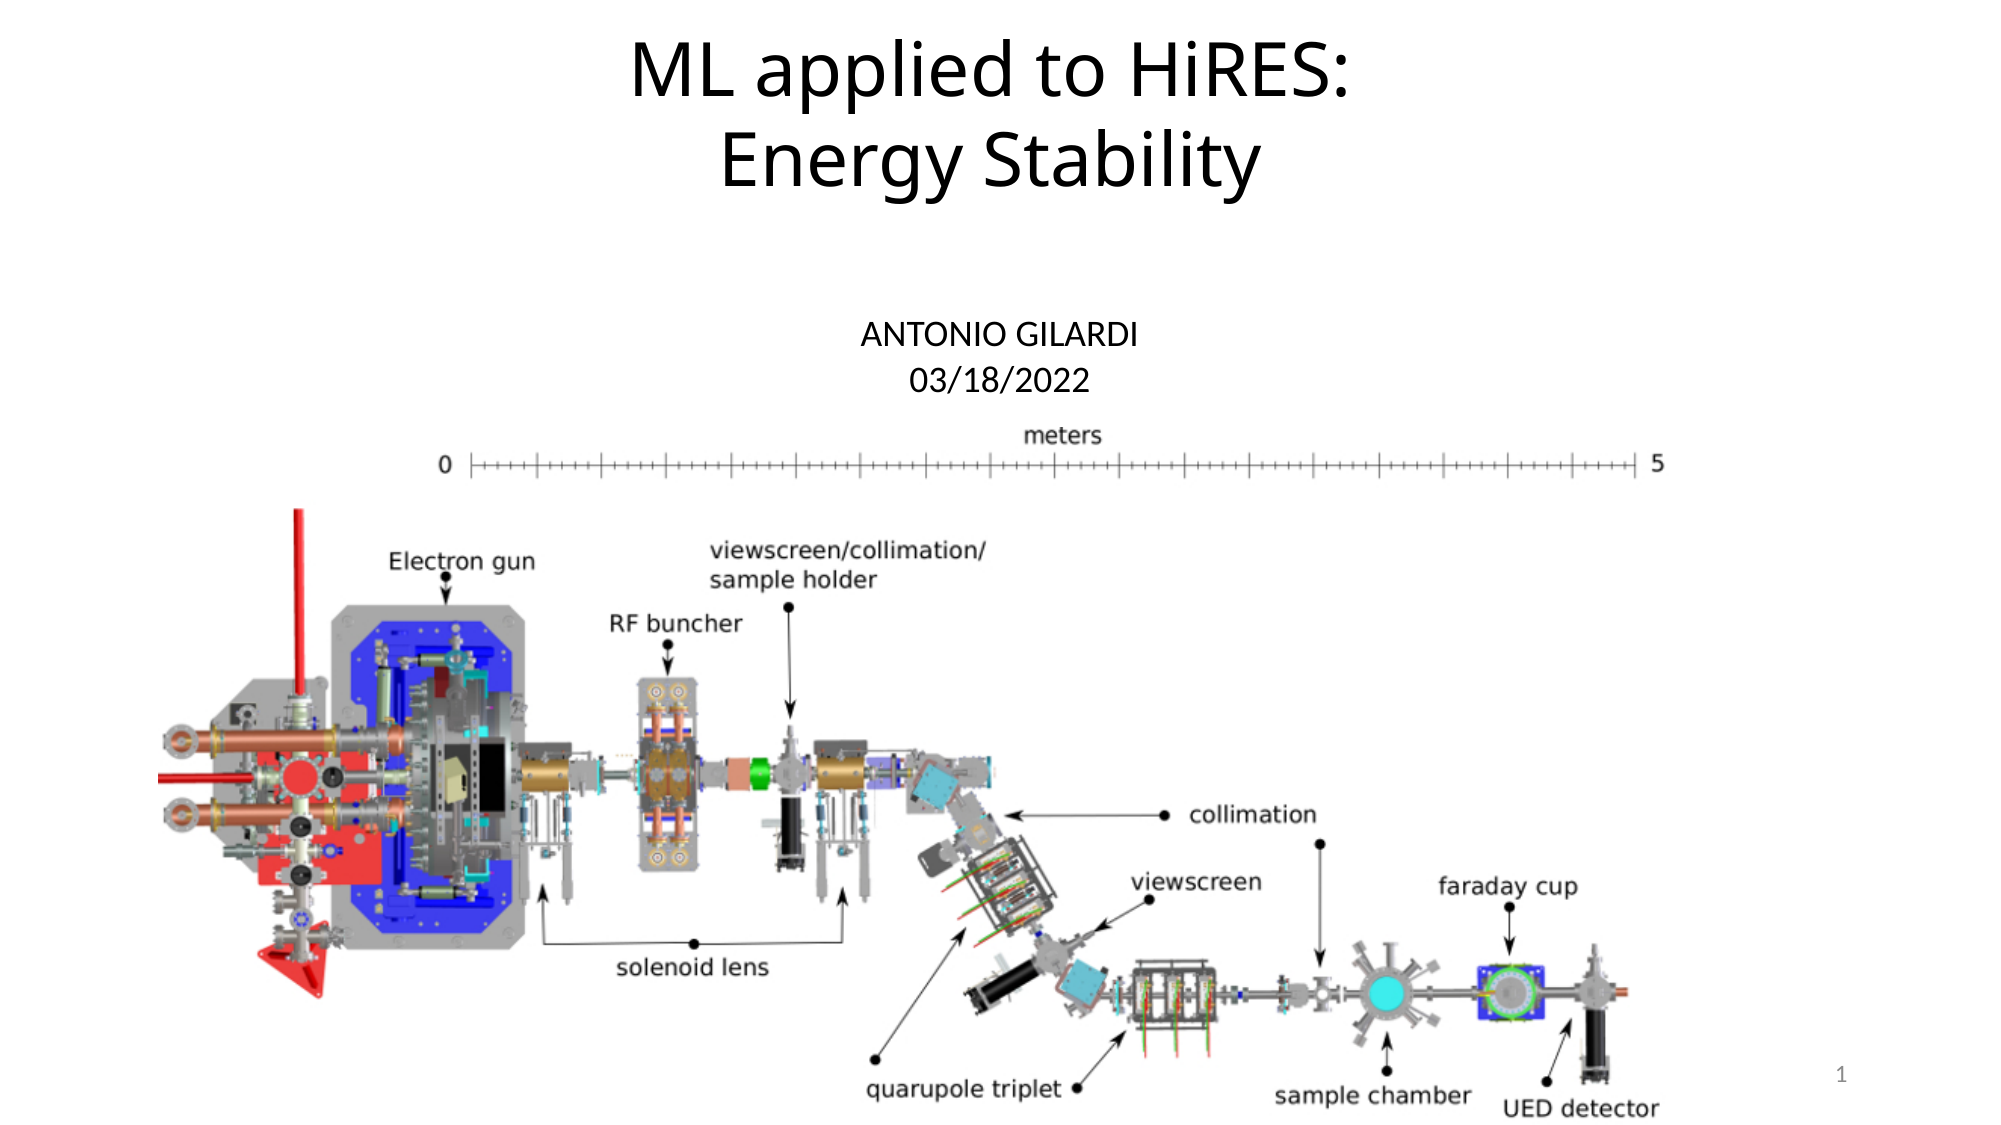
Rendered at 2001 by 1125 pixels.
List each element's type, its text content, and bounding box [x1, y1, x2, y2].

slide_number 1 [1669, 1042, 1863, 1103]
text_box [844, 301, 1156, 409]
picture [158, 427, 1669, 1125]
text_box ML applied to HiRES: Energy Stability [0, 13, 2000, 209]
